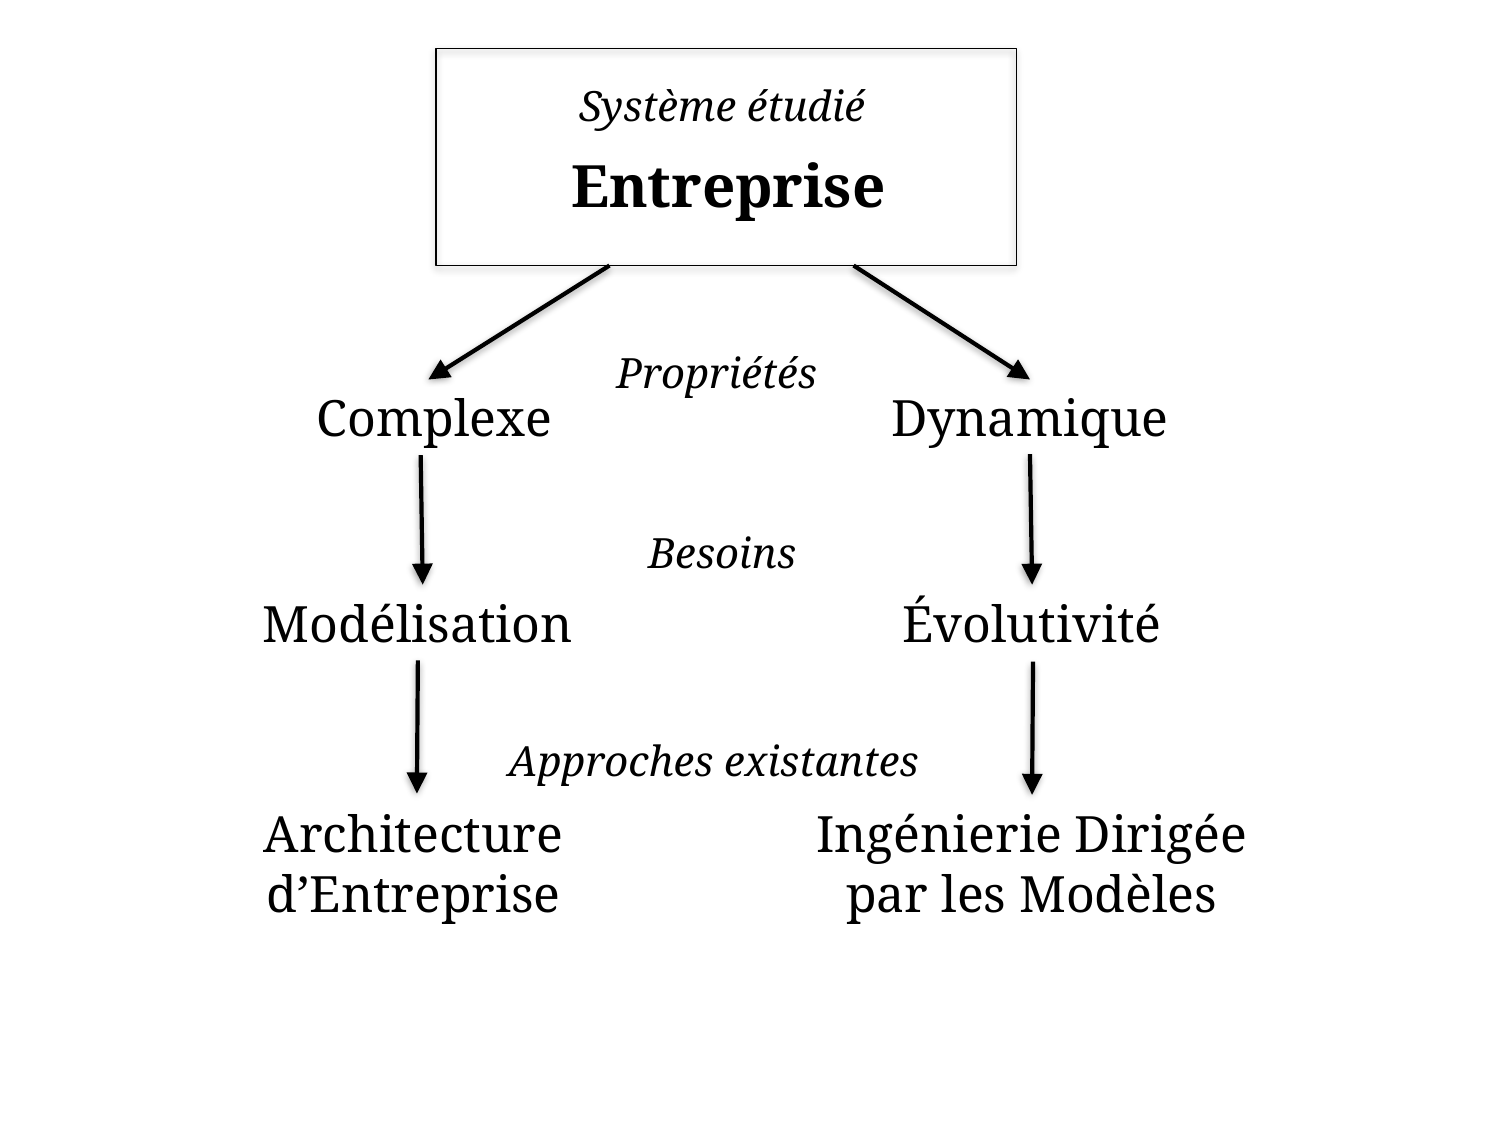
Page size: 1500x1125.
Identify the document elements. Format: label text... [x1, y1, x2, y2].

text_box Ingénierie Dirigée par les Modèles [769, 794, 1294, 930]
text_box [853, 265, 1031, 380]
text_box Complexe [172, 379, 697, 455]
text_box Besoins [563, 518, 881, 584]
text_box Dynamique [768, 379, 1292, 455]
text_box Évolutivité [770, 584, 1294, 660]
text_box [435, 48, 1017, 266]
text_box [1029, 454, 1033, 585]
text_box Approches existantes [423, 727, 1021, 793]
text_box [428, 265, 610, 380]
text_box Architecture d’Entreprise [151, 794, 676, 930]
text_box Système étudié [563, 72, 881, 138]
text_box Propriétés [563, 339, 881, 405]
text_box Modélisation [155, 584, 680, 660]
